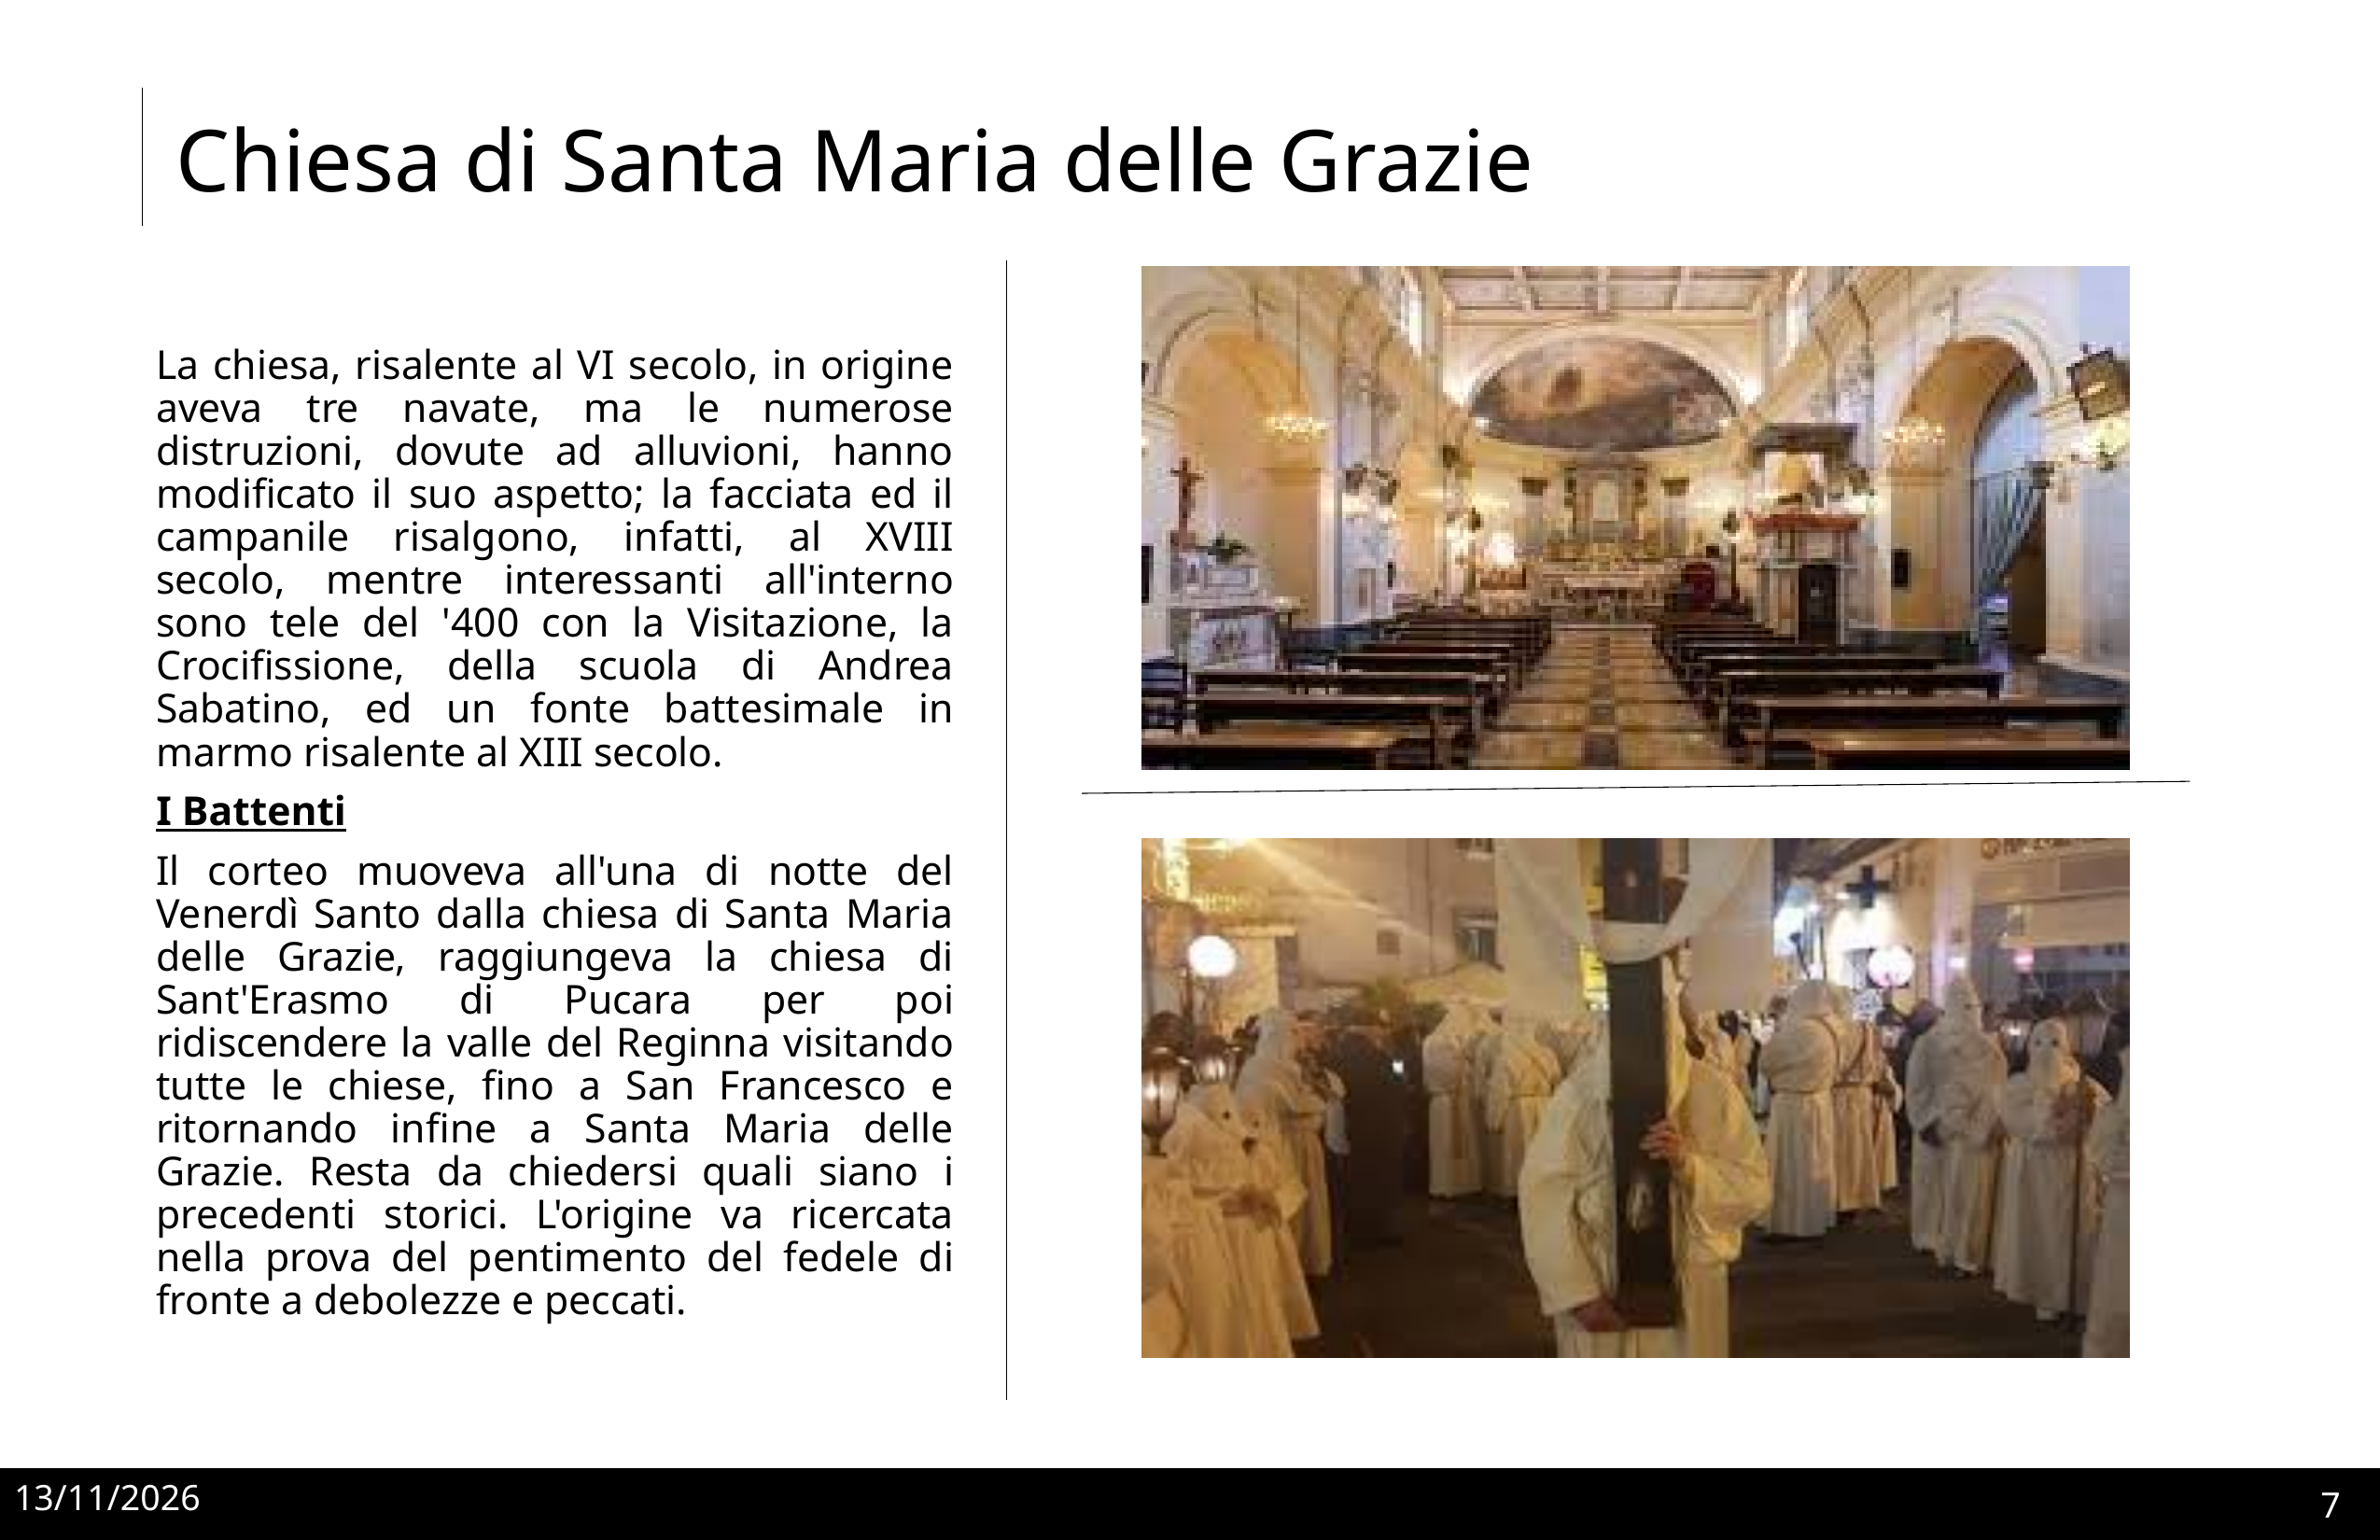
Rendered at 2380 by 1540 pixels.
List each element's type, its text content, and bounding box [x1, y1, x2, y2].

picture [1141, 838, 2130, 1358]
list La chiesa, risalente al VI secolo, in origine aveva tre navate, ma le numerose distruzioni, dovute ad alluvioni, hanno modificato il suo aspetto; la facciata ed il campanile risalgono, infatti, al XVIII secolo, mentre interessanti all'interno sono tele del '400 con la Visitazione, la Crocifissione, della scuola di Andrea Sabatino, ed un fonte battesimale in marmo risalente al XIII secolo. I Battenti Il corteo muoveva all'una di notte del Venerdì Santo dalla chiesa di Santa Maria delle Grazie, raggiungeva la chiesa di Sant'Erasmo di Pucara per poi ridiscendere la valle del Reginna visitando tutte le chiese, fino a San Francesco e ritornando infine a Santa Maria delle Grazie. Resta da chiedersi quali siano i precedenti storici. L'origine va ricercata nella prova del pentimento del fedele di fronte a debolezze e peccati. [142, 338, 969, 1340]
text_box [1081, 781, 2191, 793]
picture [1141, 266, 2130, 770]
title Chiesa di Santa Maria delle Grazie [161, 95, 1694, 217]
slide_number 7 [2024, 1473, 2355, 1540]
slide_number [0, 1464, 536, 1533]
